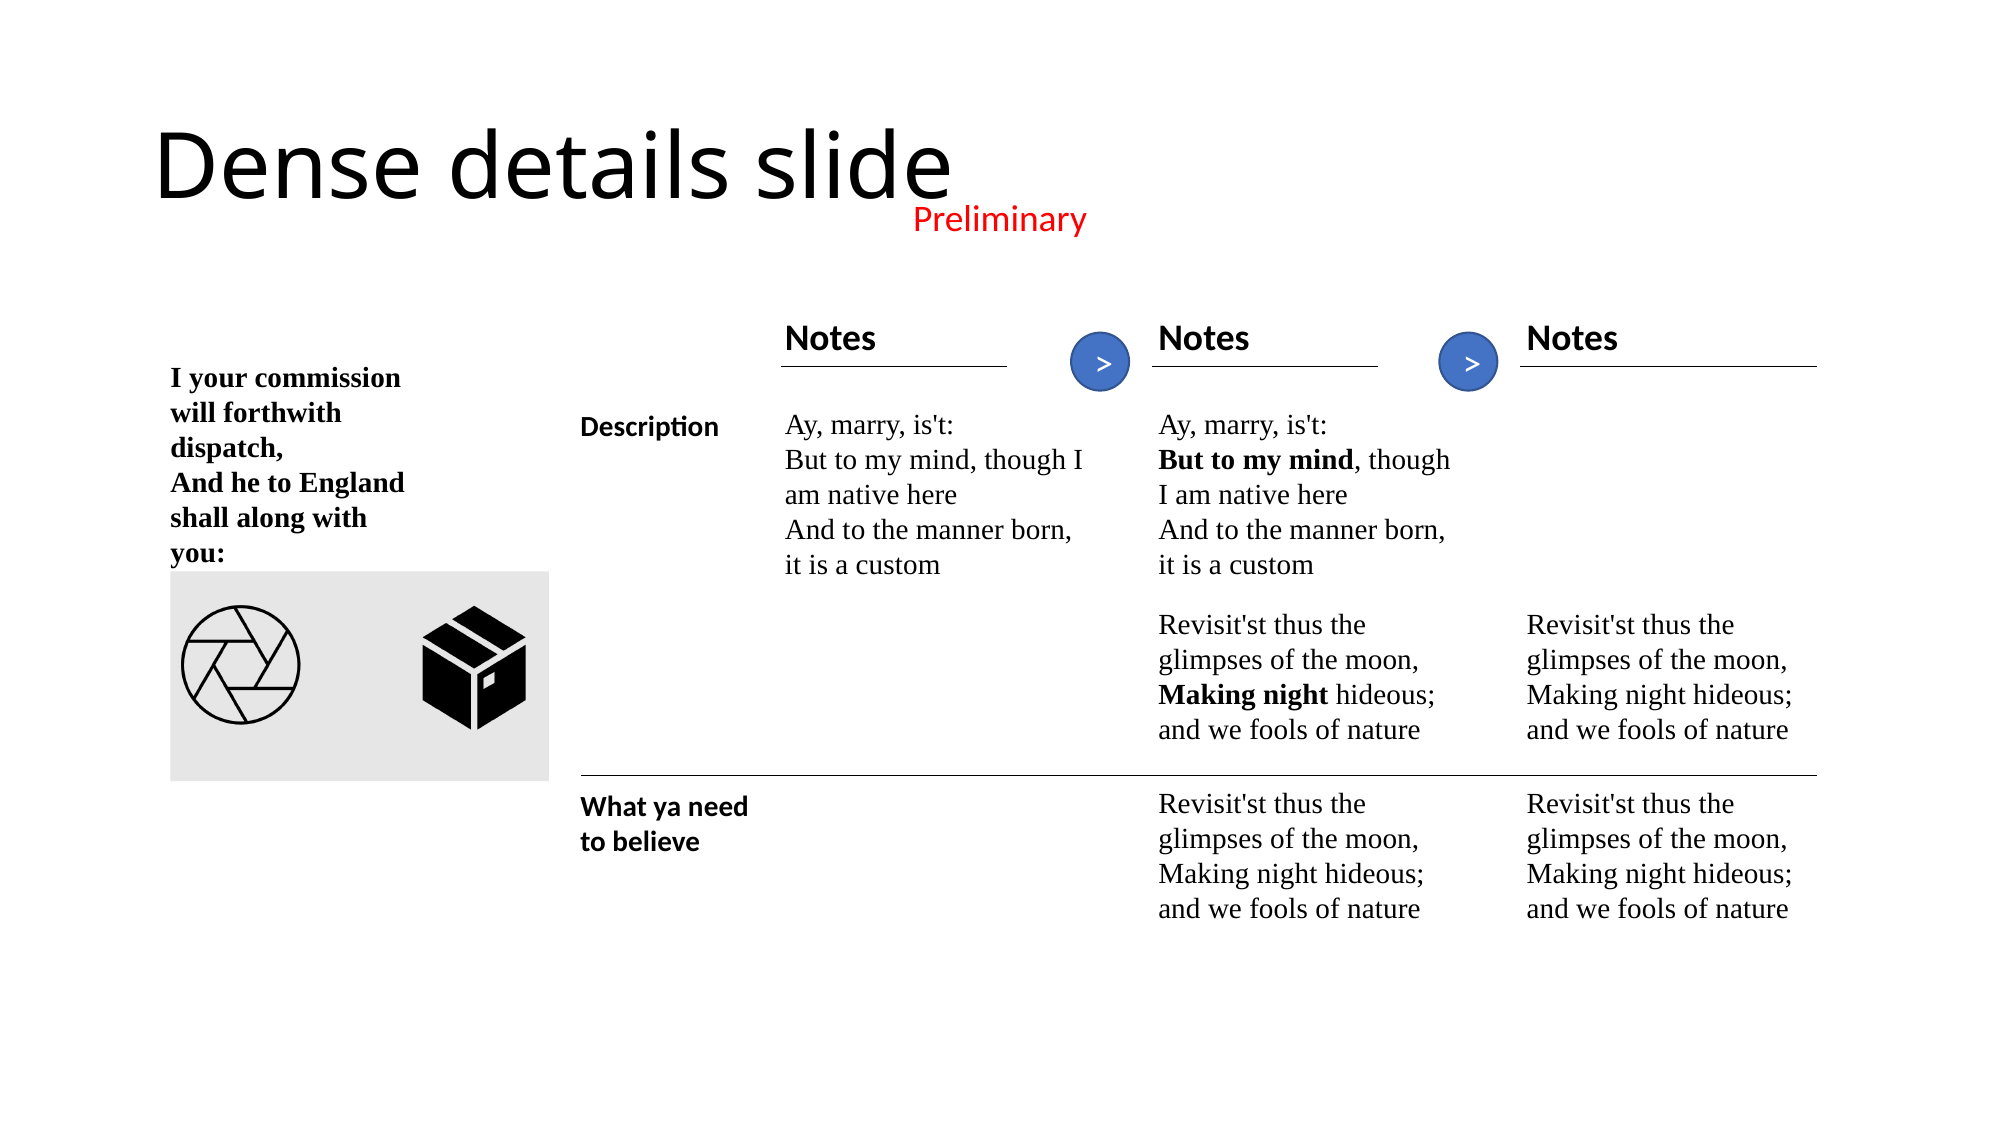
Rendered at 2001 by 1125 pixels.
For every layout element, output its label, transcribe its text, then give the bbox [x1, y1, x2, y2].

text_box Revisit'st thus the glimpses of the moon, Making night hideous; and we fools of nature [1511, 598, 1843, 753]
text_box Notes [1511, 305, 1634, 366]
text_box What ya need to believe [565, 780, 766, 865]
text_box Preliminary [883, 195, 1117, 237]
text_box > [1070, 331, 1131, 392]
text_box Description [565, 399, 814, 450]
text_box Ay, marry, is't: But to my mind, though I am native here And to the manner born, it is a custom [1143, 397, 1475, 588]
title Dense details slide [137, 59, 1863, 278]
text_box Revisit'st thus the glimpses of the moon, Making night hideous; and we fools of nature [1511, 777, 1843, 932]
text_box Notes [770, 305, 892, 366]
text_box > [1438, 331, 1499, 392]
text_box Ay, marry, is't: But to my mind, though I am native here And to the manner born, it is a custom [770, 397, 1101, 588]
text_box Notes [1143, 305, 1265, 366]
text_box I your commission will forthwith dispatch, And he to England shall along with you: [155, 350, 436, 576]
picture [398, 592, 549, 743]
text_box [169, 570, 550, 782]
picture [165, 589, 316, 740]
text_box Revisit'st thus the glimpses of the moon, Making night hideous; and we fools of nature [1143, 777, 1475, 932]
text_box Revisit'st thus the glimpses of the moon, Making night hideous; and we fools of nature [1143, 598, 1475, 753]
